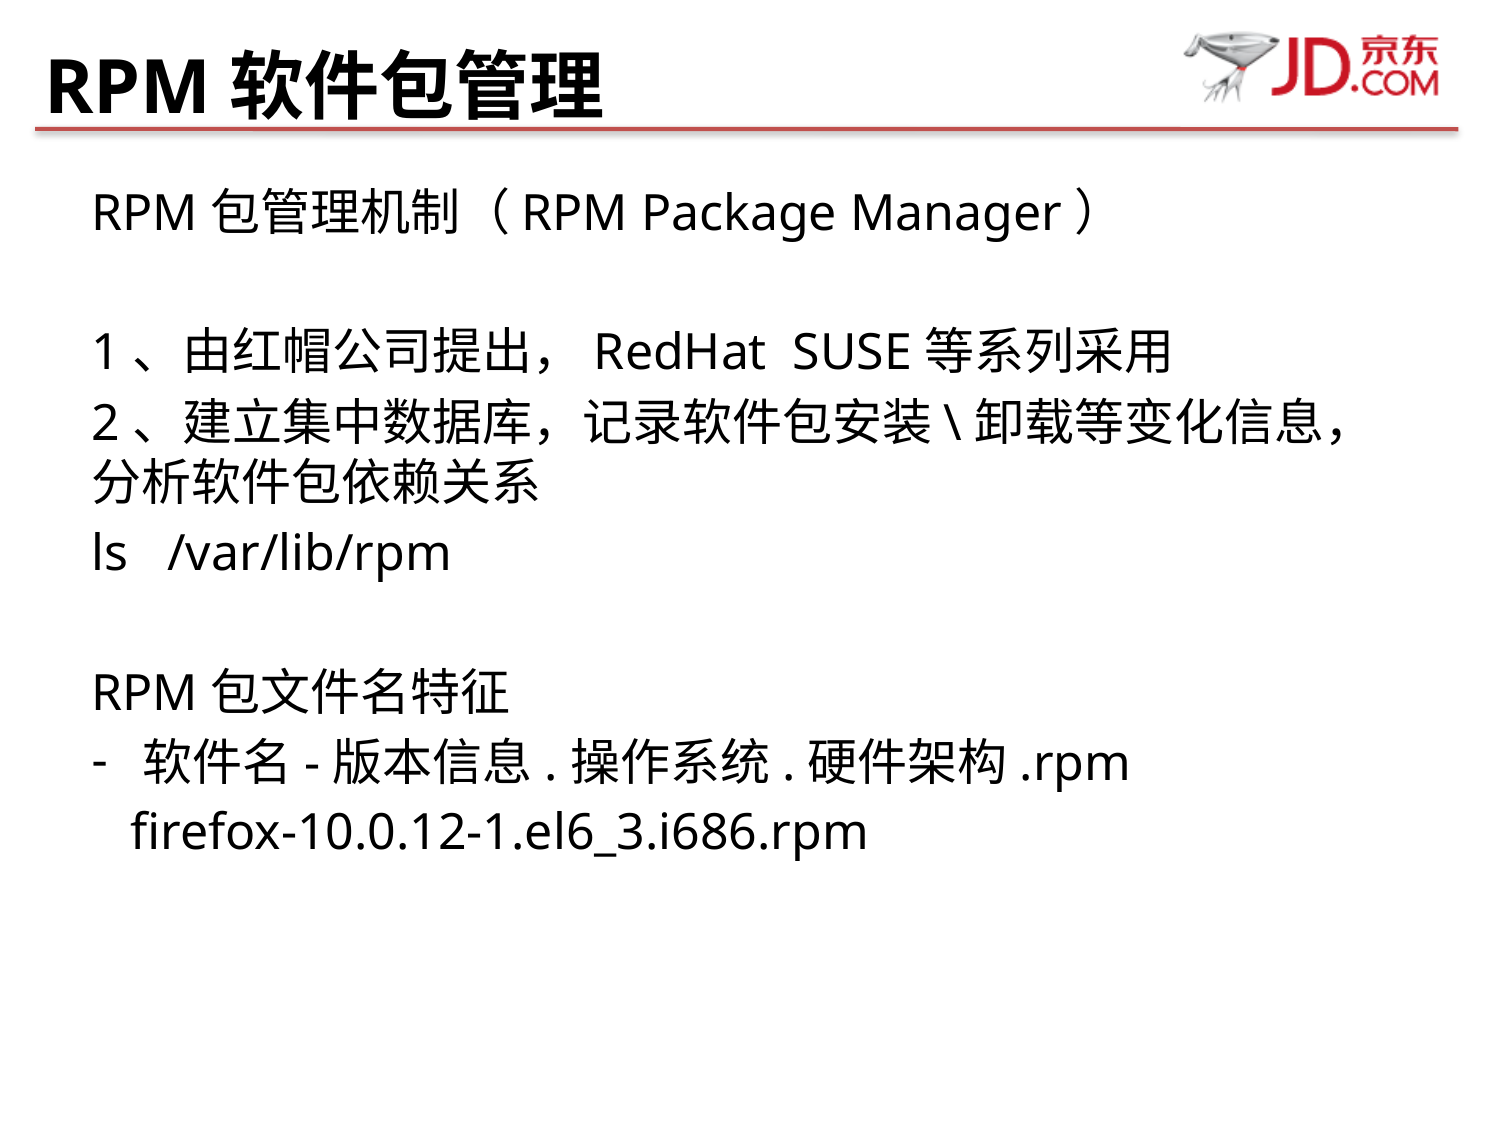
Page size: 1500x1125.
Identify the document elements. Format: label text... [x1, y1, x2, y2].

title RPM软件包管理 [29, 30, 1235, 124]
list RPM包管理机制（RPM Package Manager） 1、由红帽公司提出，RedHat SUSE等系列采用 2、建立集中数据库，记录软件包安装\卸载等变化信息，分析软件包依赖关系 ls /var/lib/rpm RPM包文件名特征 软件名-版本信息.操作系统.硬件架构.rpm firefox-10.0.12-1.el6_3.i686.rpm [76, 172, 1424, 1008]
picture [1181, 19, 1459, 113]
